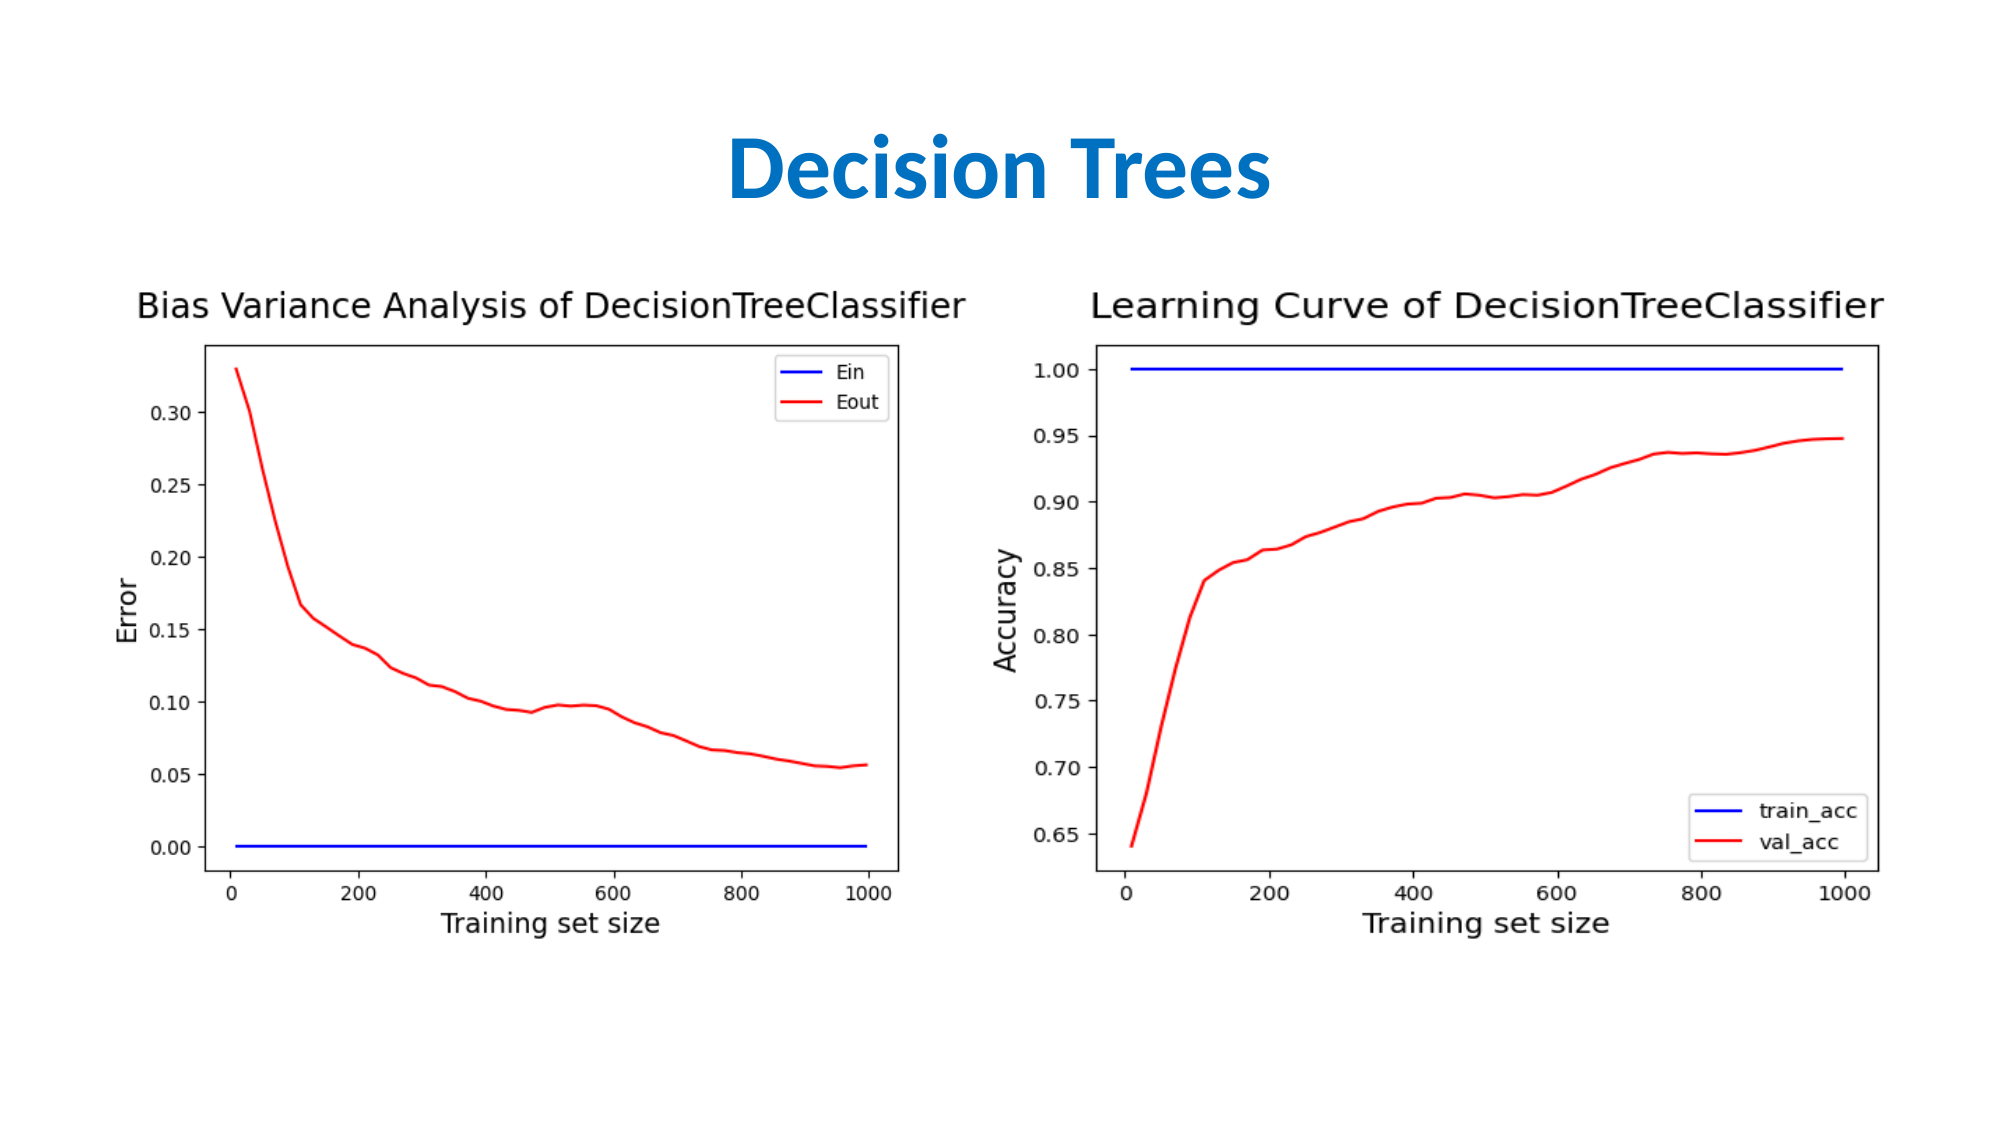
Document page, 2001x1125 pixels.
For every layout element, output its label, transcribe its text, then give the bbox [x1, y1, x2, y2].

title Decision Trees [137, 59, 1863, 275]
picture [100, 277, 1900, 954]
